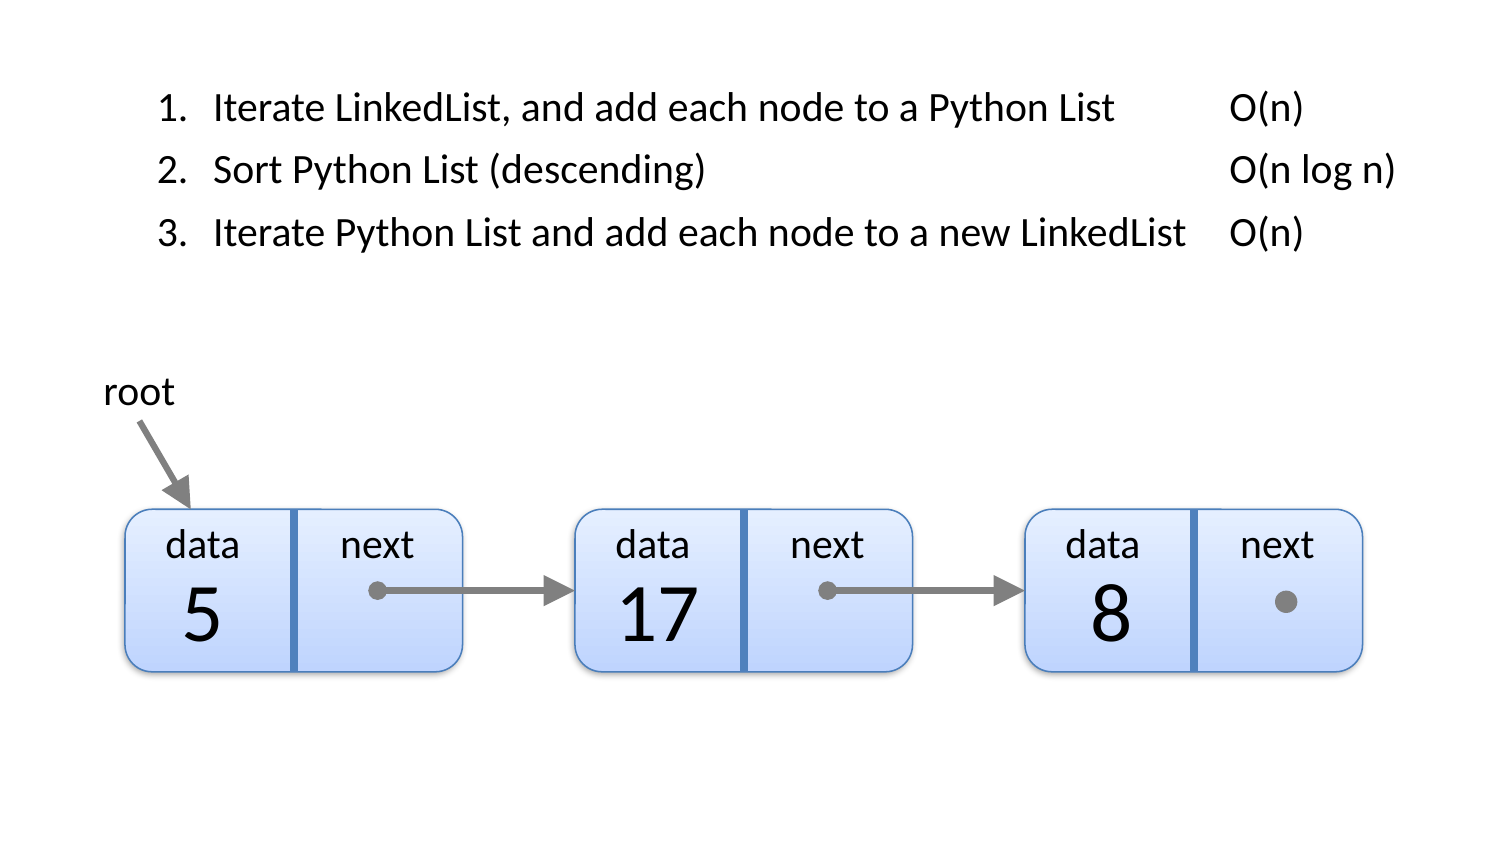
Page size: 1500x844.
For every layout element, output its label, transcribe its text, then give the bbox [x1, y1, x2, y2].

text_box O(n) O(n log n) O(n) [1214, 72, 1412, 263]
text_box Iterate LinkedList, and add each node to a Python List Sort Python List (descending) Iterate Python List and add each node to a new LinkedList [142, 71, 1203, 262]
text_box root [88, 356, 191, 421]
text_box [139, 421, 191, 510]
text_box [574, 509, 913, 673]
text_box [124, 509, 463, 673]
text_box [1024, 509, 1363, 673]
